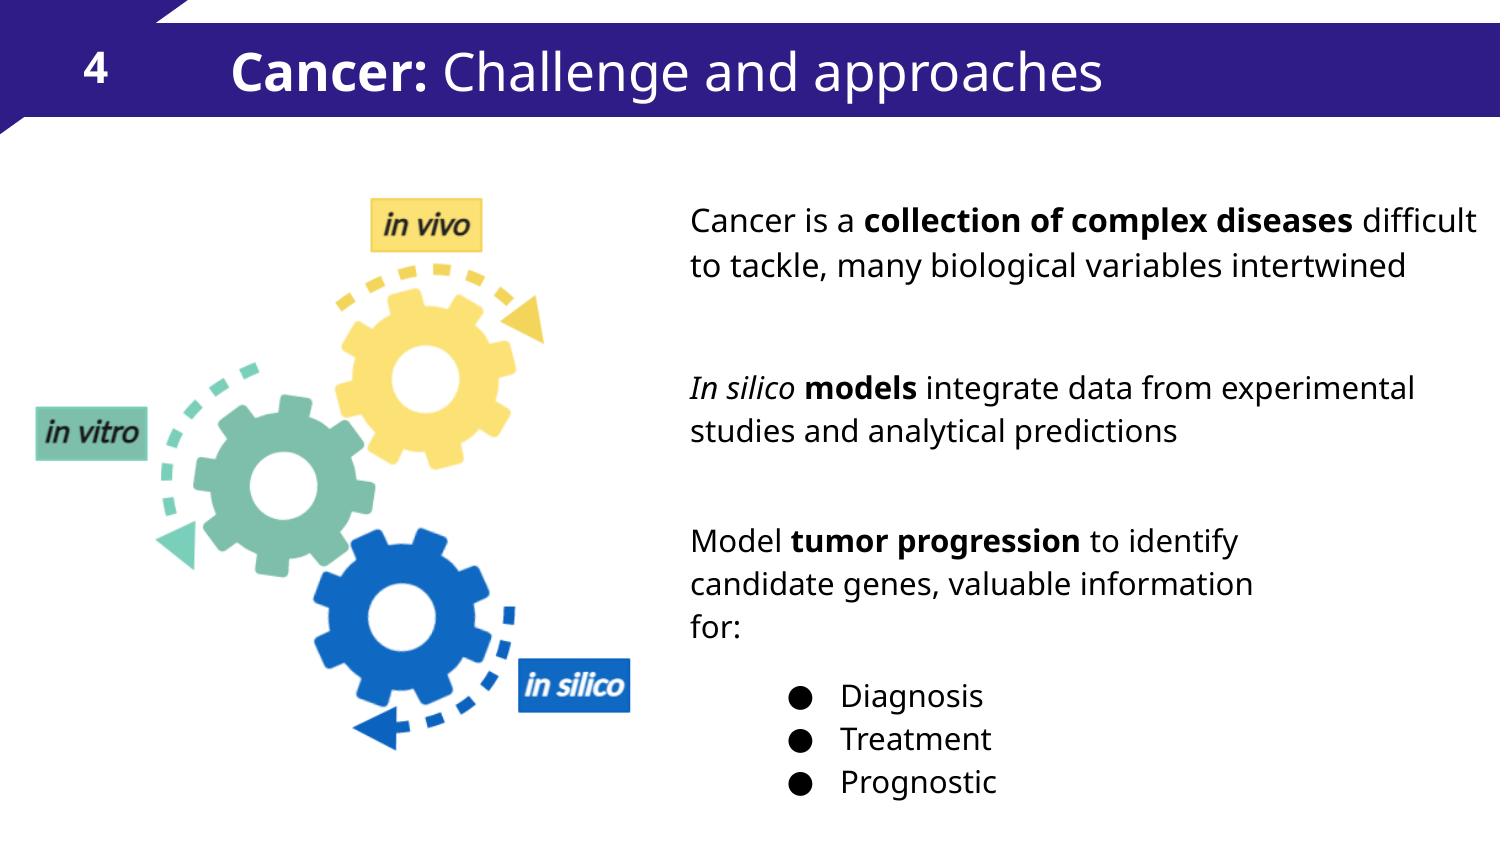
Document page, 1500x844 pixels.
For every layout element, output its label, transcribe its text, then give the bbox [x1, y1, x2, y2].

list Cancer is a collection of complex diseases difficult to tackle, many biological variables intertwined [675, 179, 1493, 306]
title Cancer: Challenge and approaches [26, 23, 1500, 117]
text_box [0, 0, 188, 135]
text_box Model tumor progression to identify candidate genes, valuable information for: Diagnosis Treatment Prognostic [675, 501, 1318, 815]
slide_number ‹#› [33, 37, 124, 103]
text_box In silico models integrate data from experimental studies and analytical predictions [675, 347, 1457, 464]
picture [0, 192, 666, 772]
